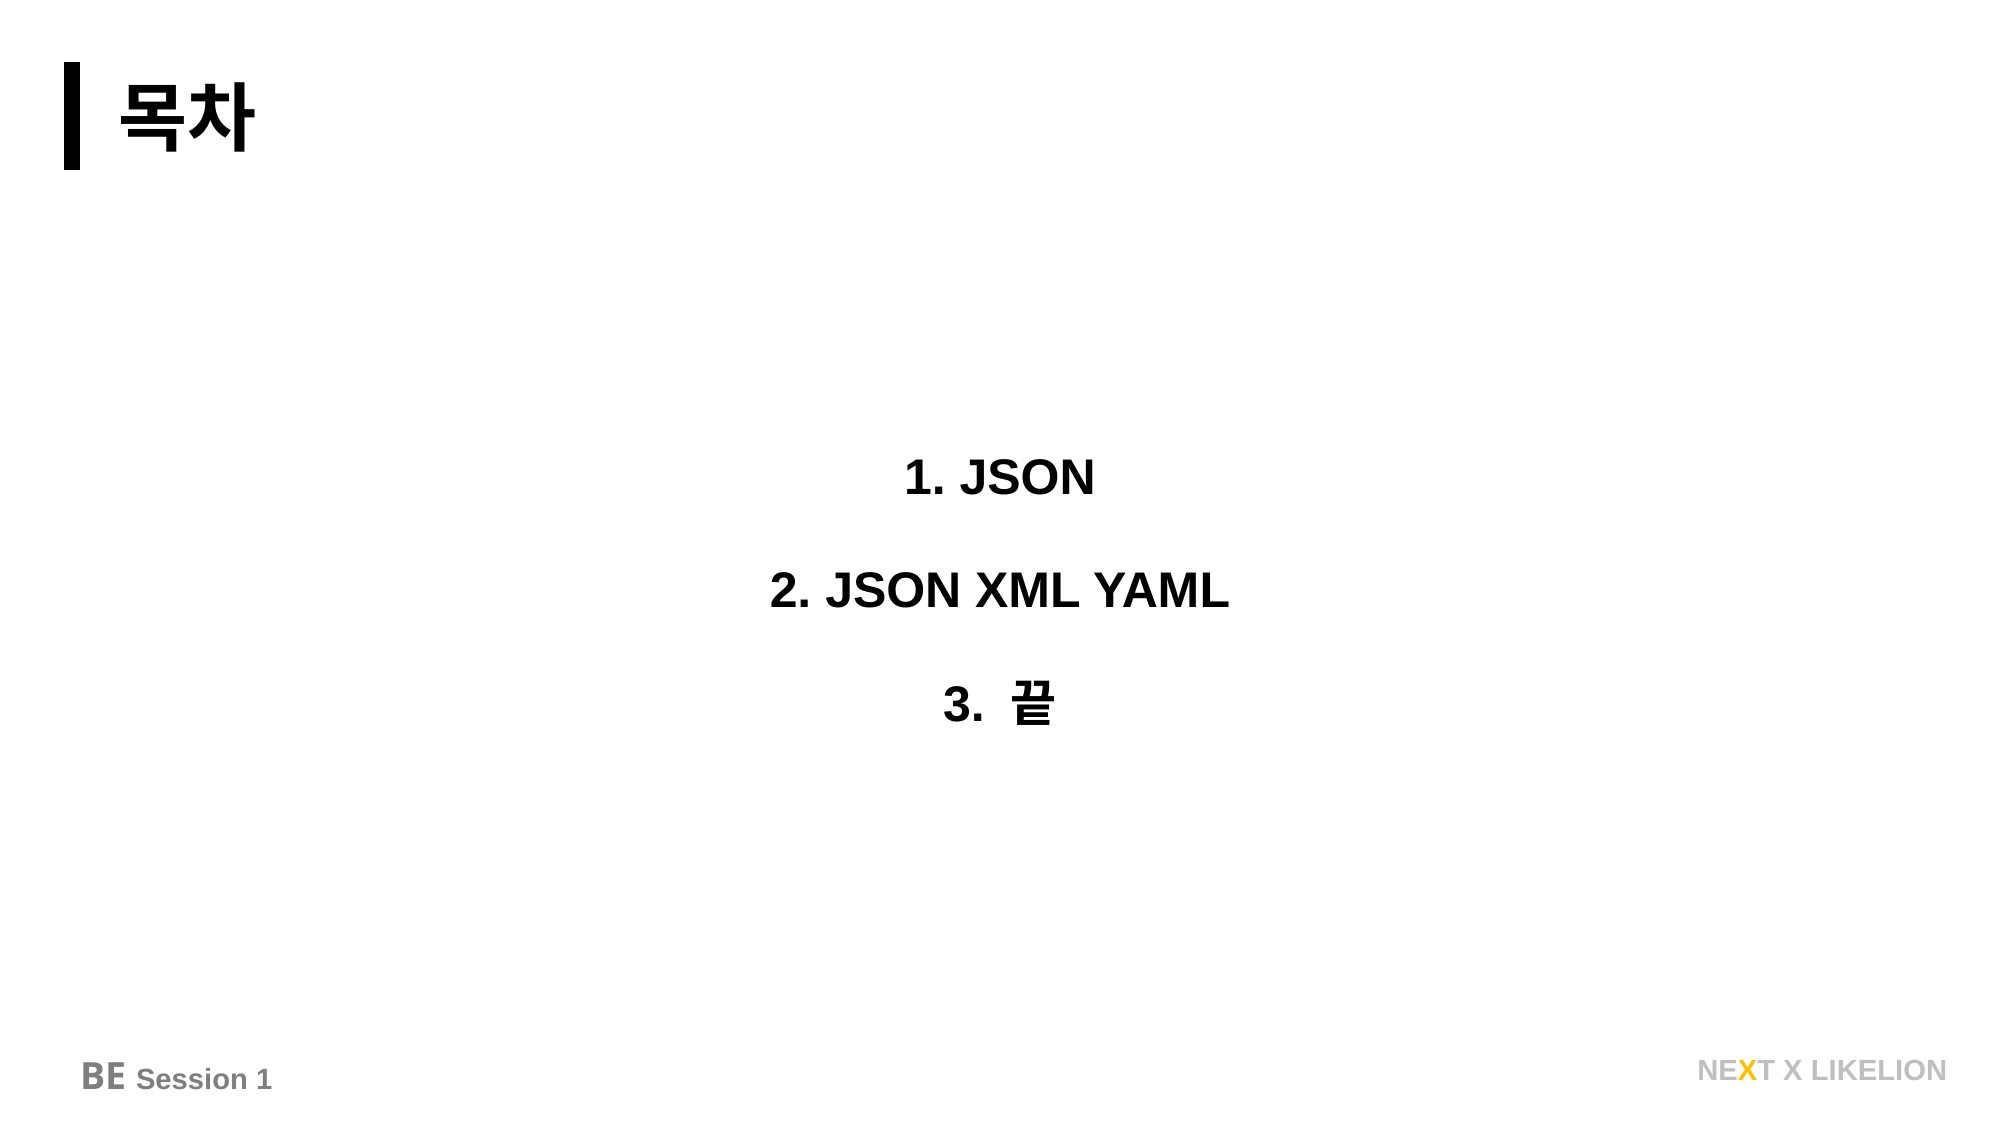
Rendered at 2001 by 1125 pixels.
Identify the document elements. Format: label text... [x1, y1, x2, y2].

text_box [552, 436, 1448, 741]
text_box [64, 63, 80, 170]
text_box NEXT X LIKELION [1682, 1044, 1965, 1095]
text_box 목차 [103, 63, 942, 169]
text_box BE Session 1 [65, 1044, 371, 1105]
